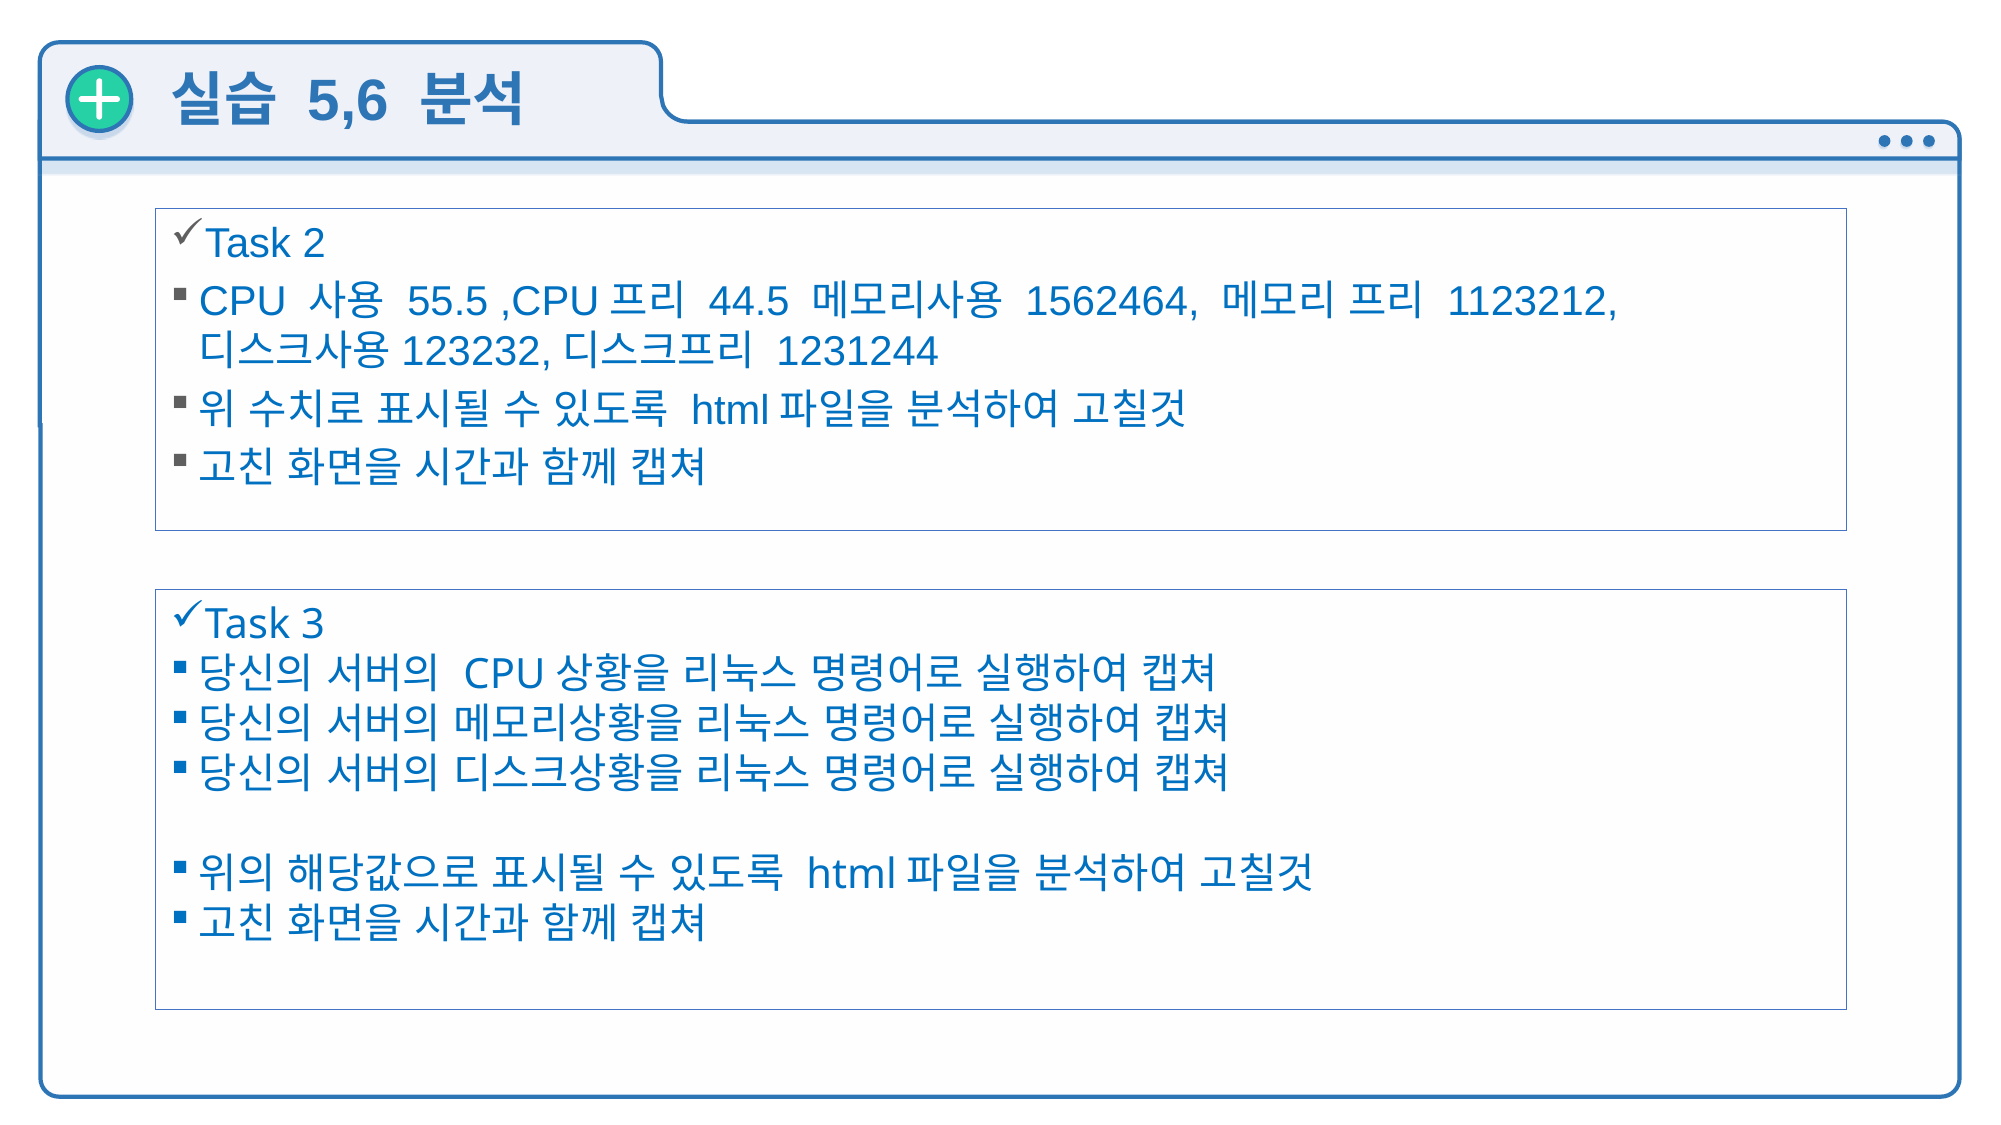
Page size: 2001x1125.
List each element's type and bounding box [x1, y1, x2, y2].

text_box [39, 42, 1960, 1097]
text_box [67, 67, 132, 131]
